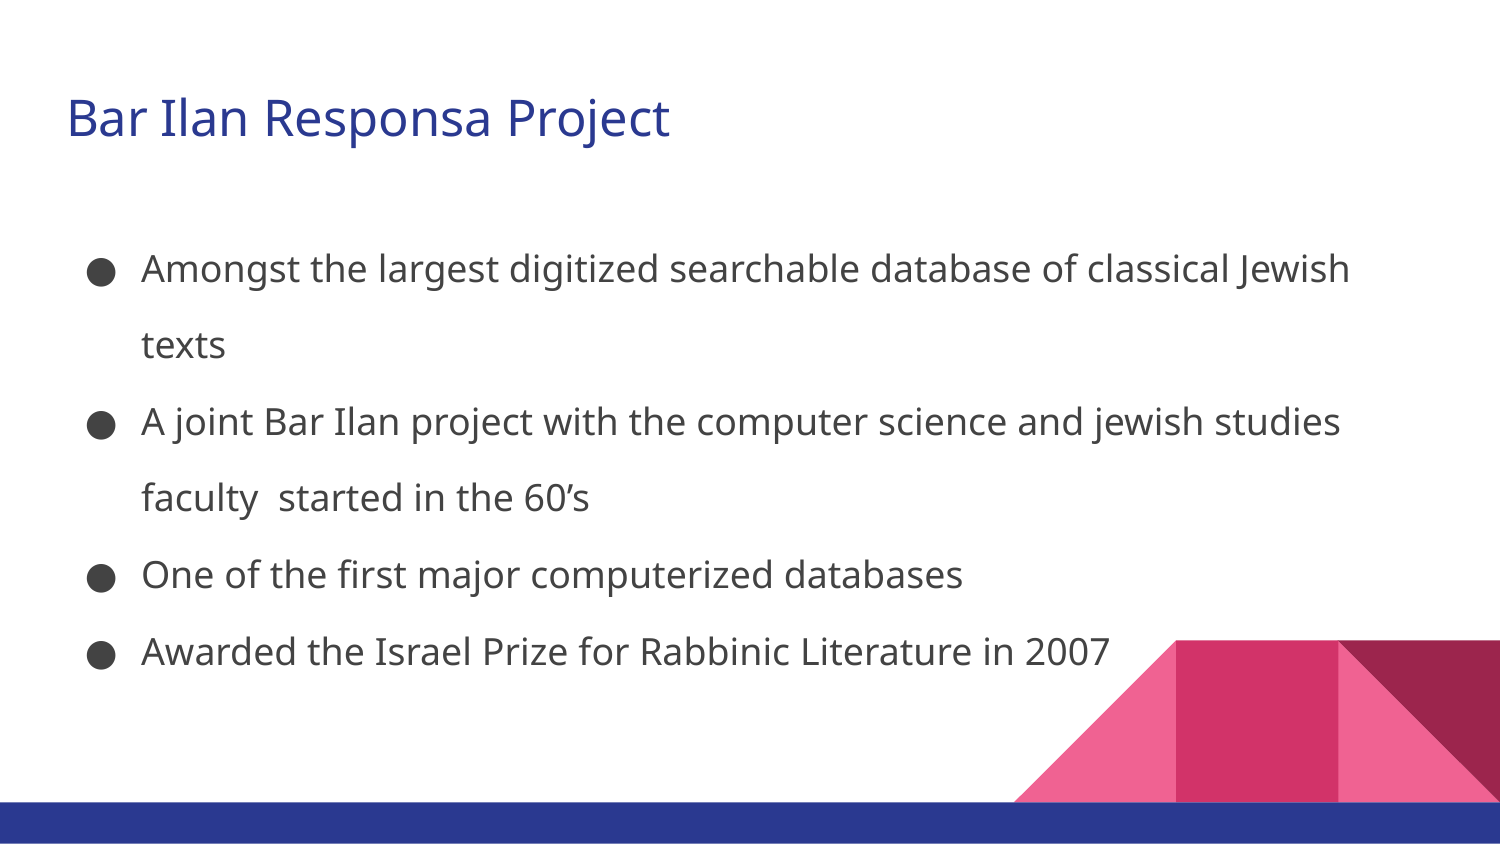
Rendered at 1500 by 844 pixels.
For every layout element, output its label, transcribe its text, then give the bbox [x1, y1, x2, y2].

title Bar Ilan Responsa Project [51, 67, 1449, 167]
list Amongst the largest digitized searchable database of classical Jewish texts A joint Bar Ilan project with the computer science and jewish studies faculty started in the 60’s One of the first major computerized databases Awarded the Israel Prize for Rabbinic Literature in 2007 [51, 201, 1449, 750]
